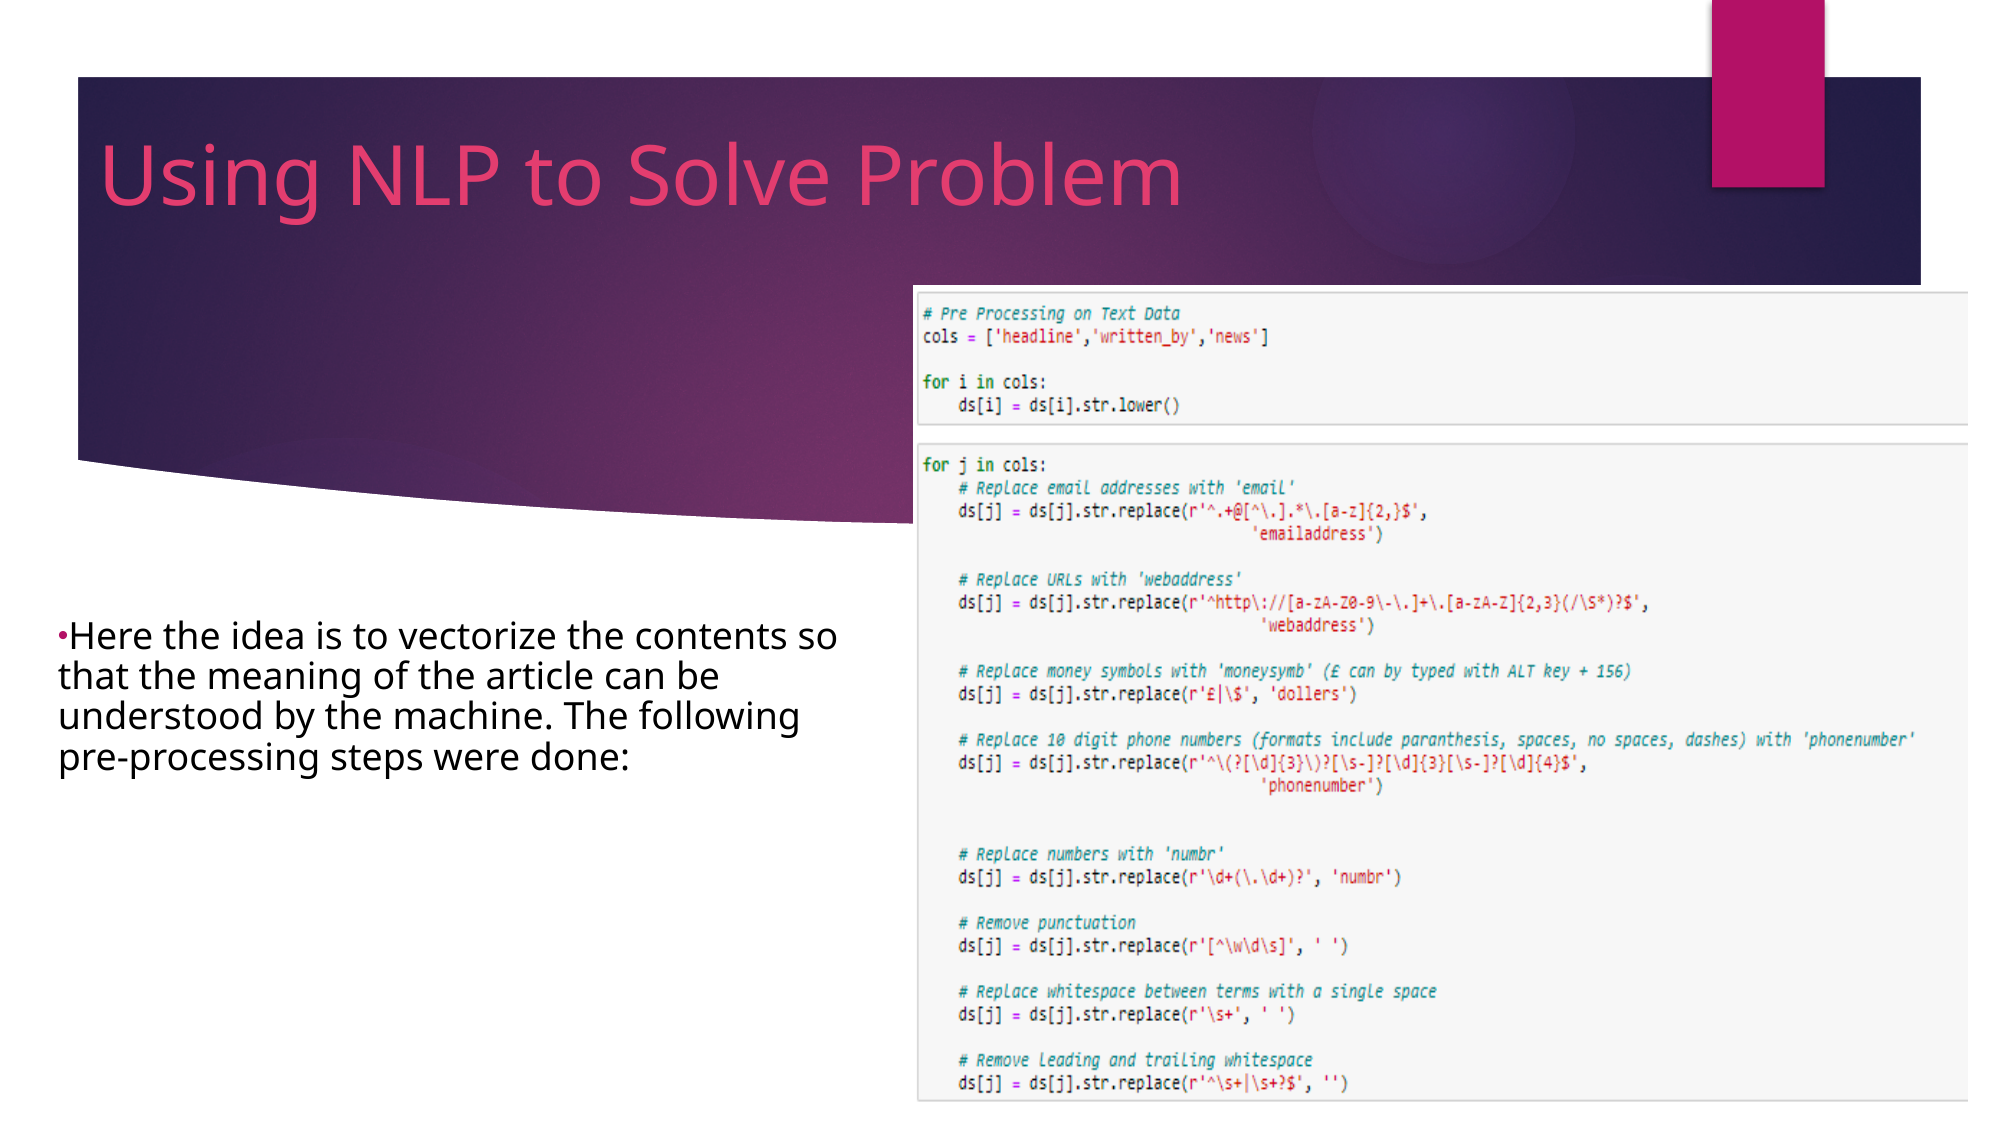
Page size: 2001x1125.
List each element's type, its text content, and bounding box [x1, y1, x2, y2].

title Using NLP to Solve Problem [83, 59, 1533, 286]
picture [913, 284, 1968, 1110]
list Here the idea is to vectorize the contents so that the meaning of the article can be understood by the machine. The following pre-processing steps were done: [42, 487, 871, 908]
